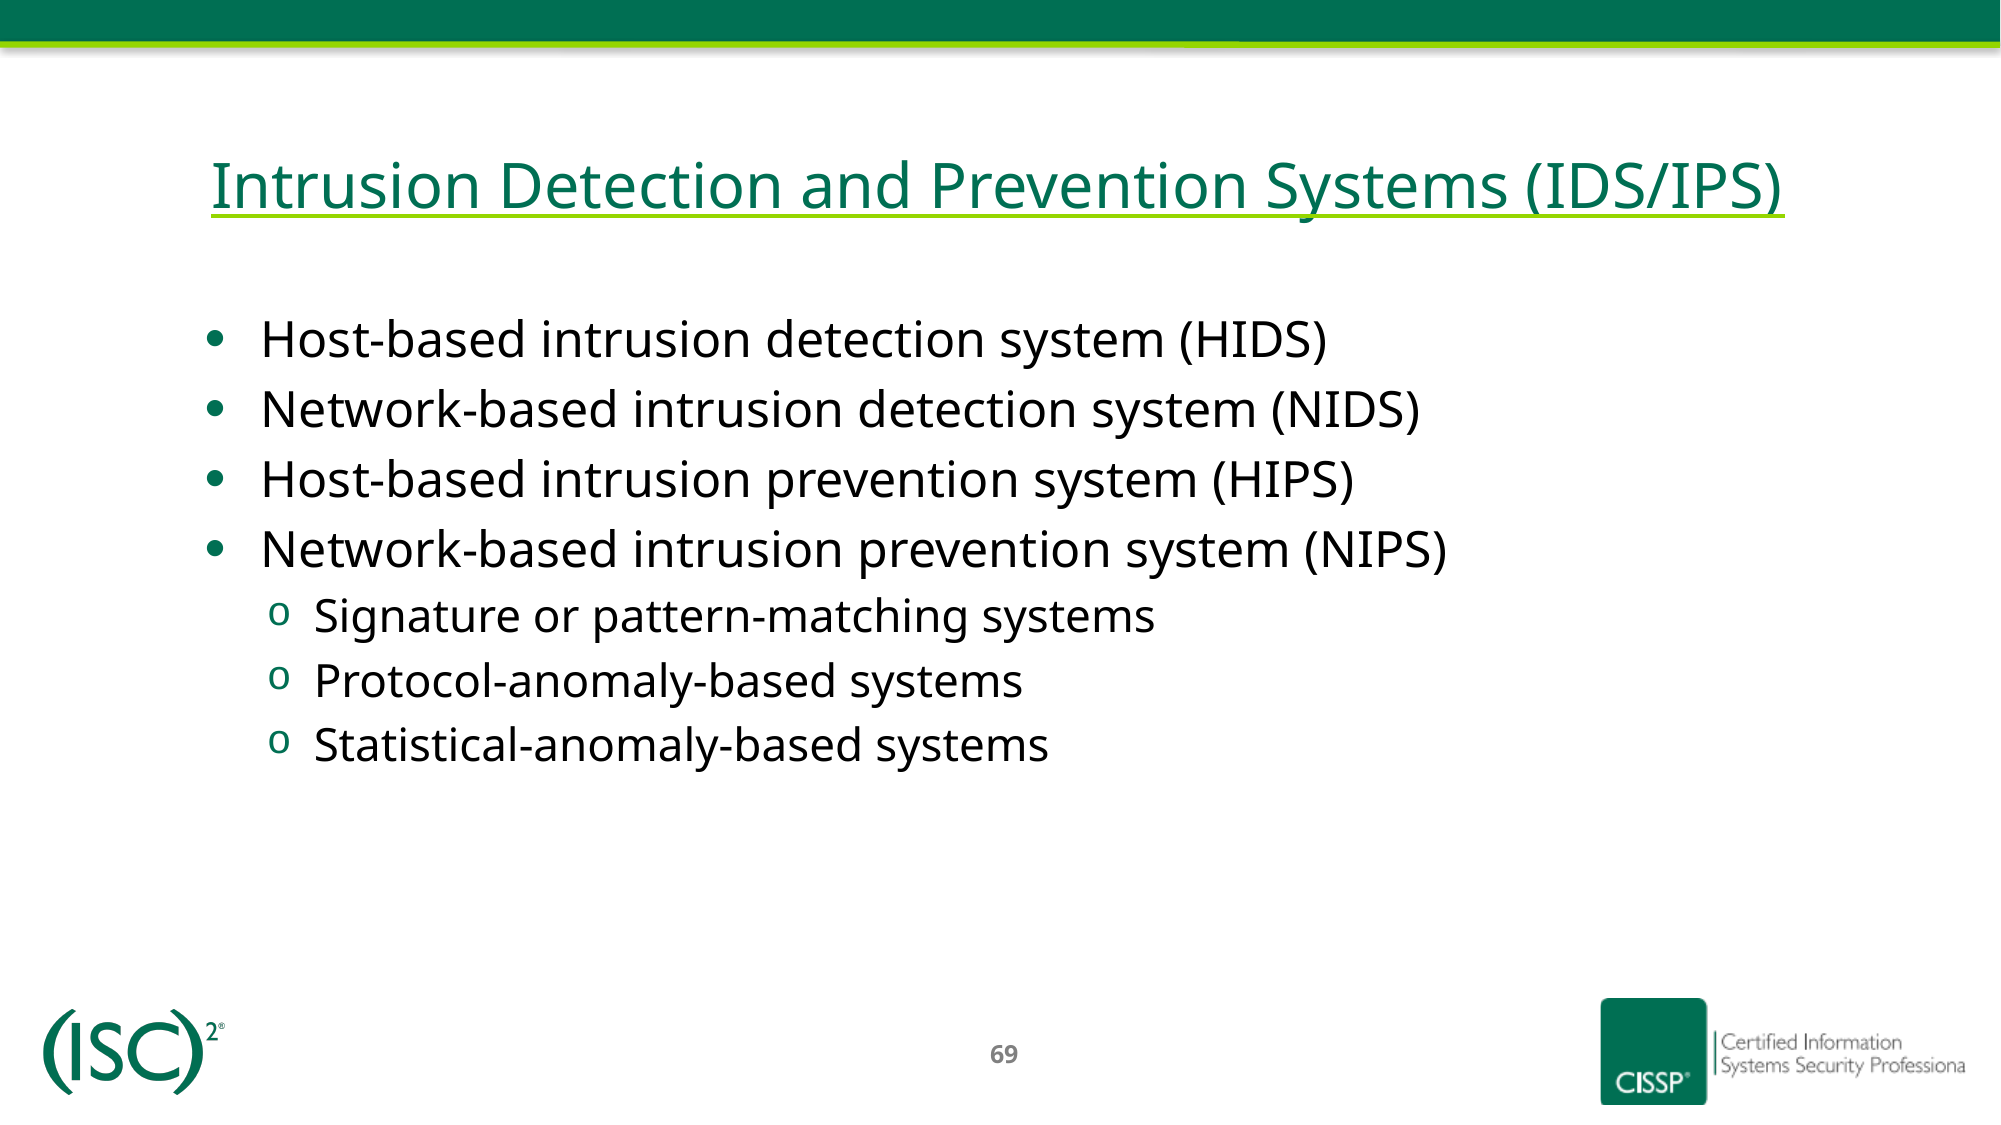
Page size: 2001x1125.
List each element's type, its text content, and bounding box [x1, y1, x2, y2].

text_box Host-based intrusion detection system (HIDS) Network-based intrusion detection system (NIDS) Host-based intrusion prevention system (HIPS) Network-based intrusion prevention system (NIPS) Signature or pattern-matching systems Protocol-anomaly-based systems Statistical-anomaly-based systems [189, 300, 1837, 1015]
title Intrusion Detection and Prevention Systems (IDS/IPS) [196, 91, 1929, 280]
picture [40, 1005, 228, 1099]
